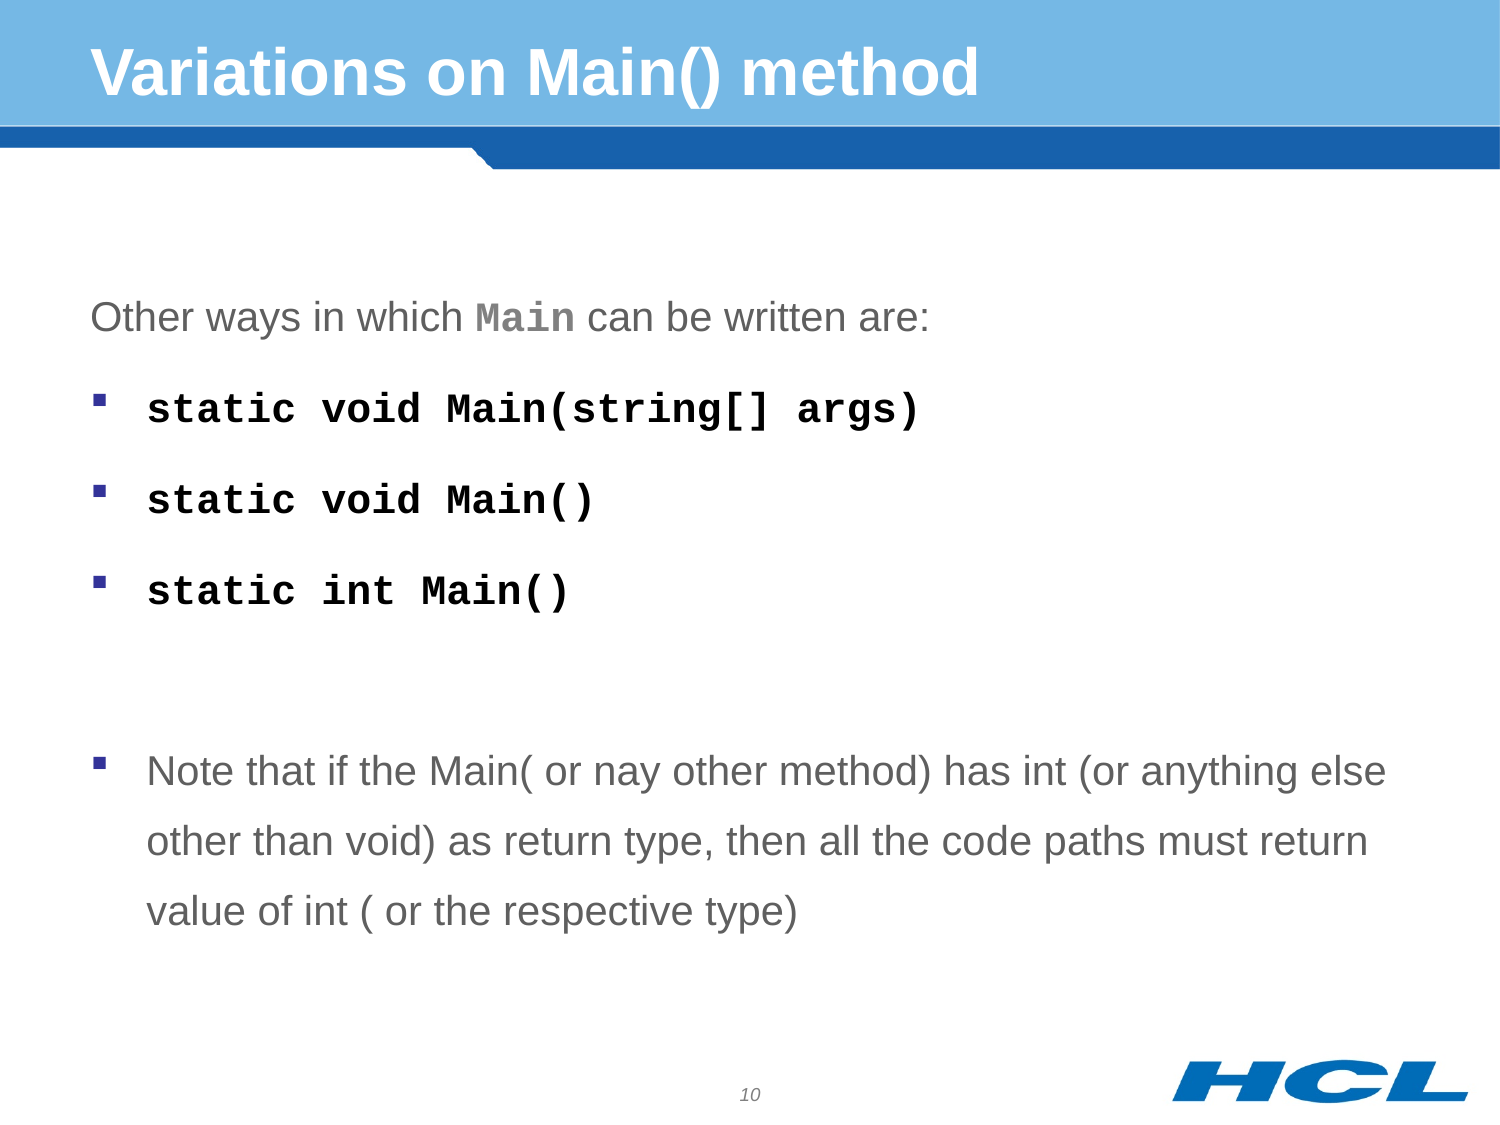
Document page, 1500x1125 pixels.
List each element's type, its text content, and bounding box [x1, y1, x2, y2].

picture [1140, 1050, 1500, 1109]
list Other ways in which Main can be written are: static void Main(string[] args) static void Main() static int Main() Note that if the Main( or nay other method) has int (or anything else other than void) as return type, then all the code paths must return value of int ( or the respective type) [75, 262, 1425, 942]
slide_number 10 [574, 1074, 926, 1115]
title Variations on Main() method [75, 0, 1425, 138]
picture [0, 0, 1500, 188]
